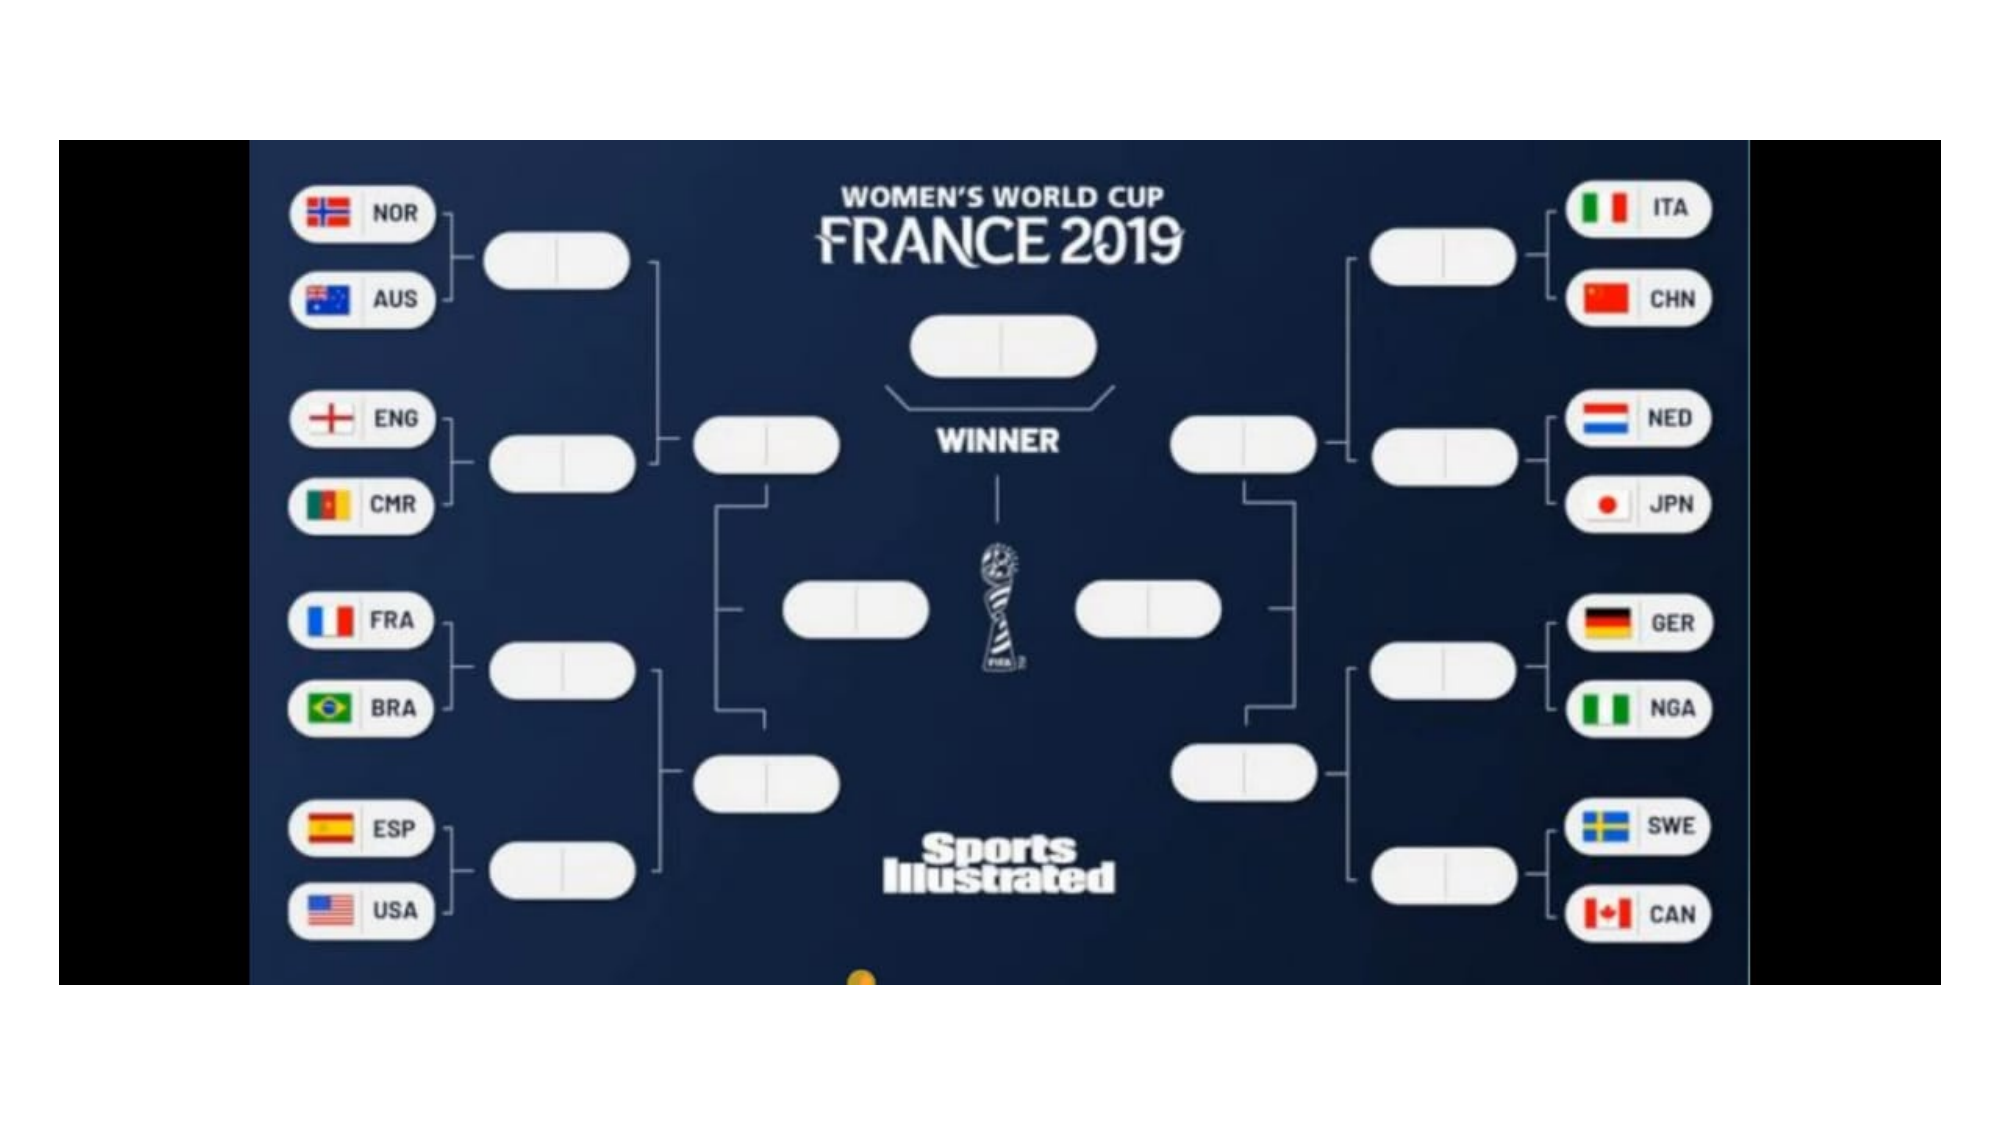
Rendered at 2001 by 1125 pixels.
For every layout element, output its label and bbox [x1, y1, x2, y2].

picture [59, 140, 1941, 985]
